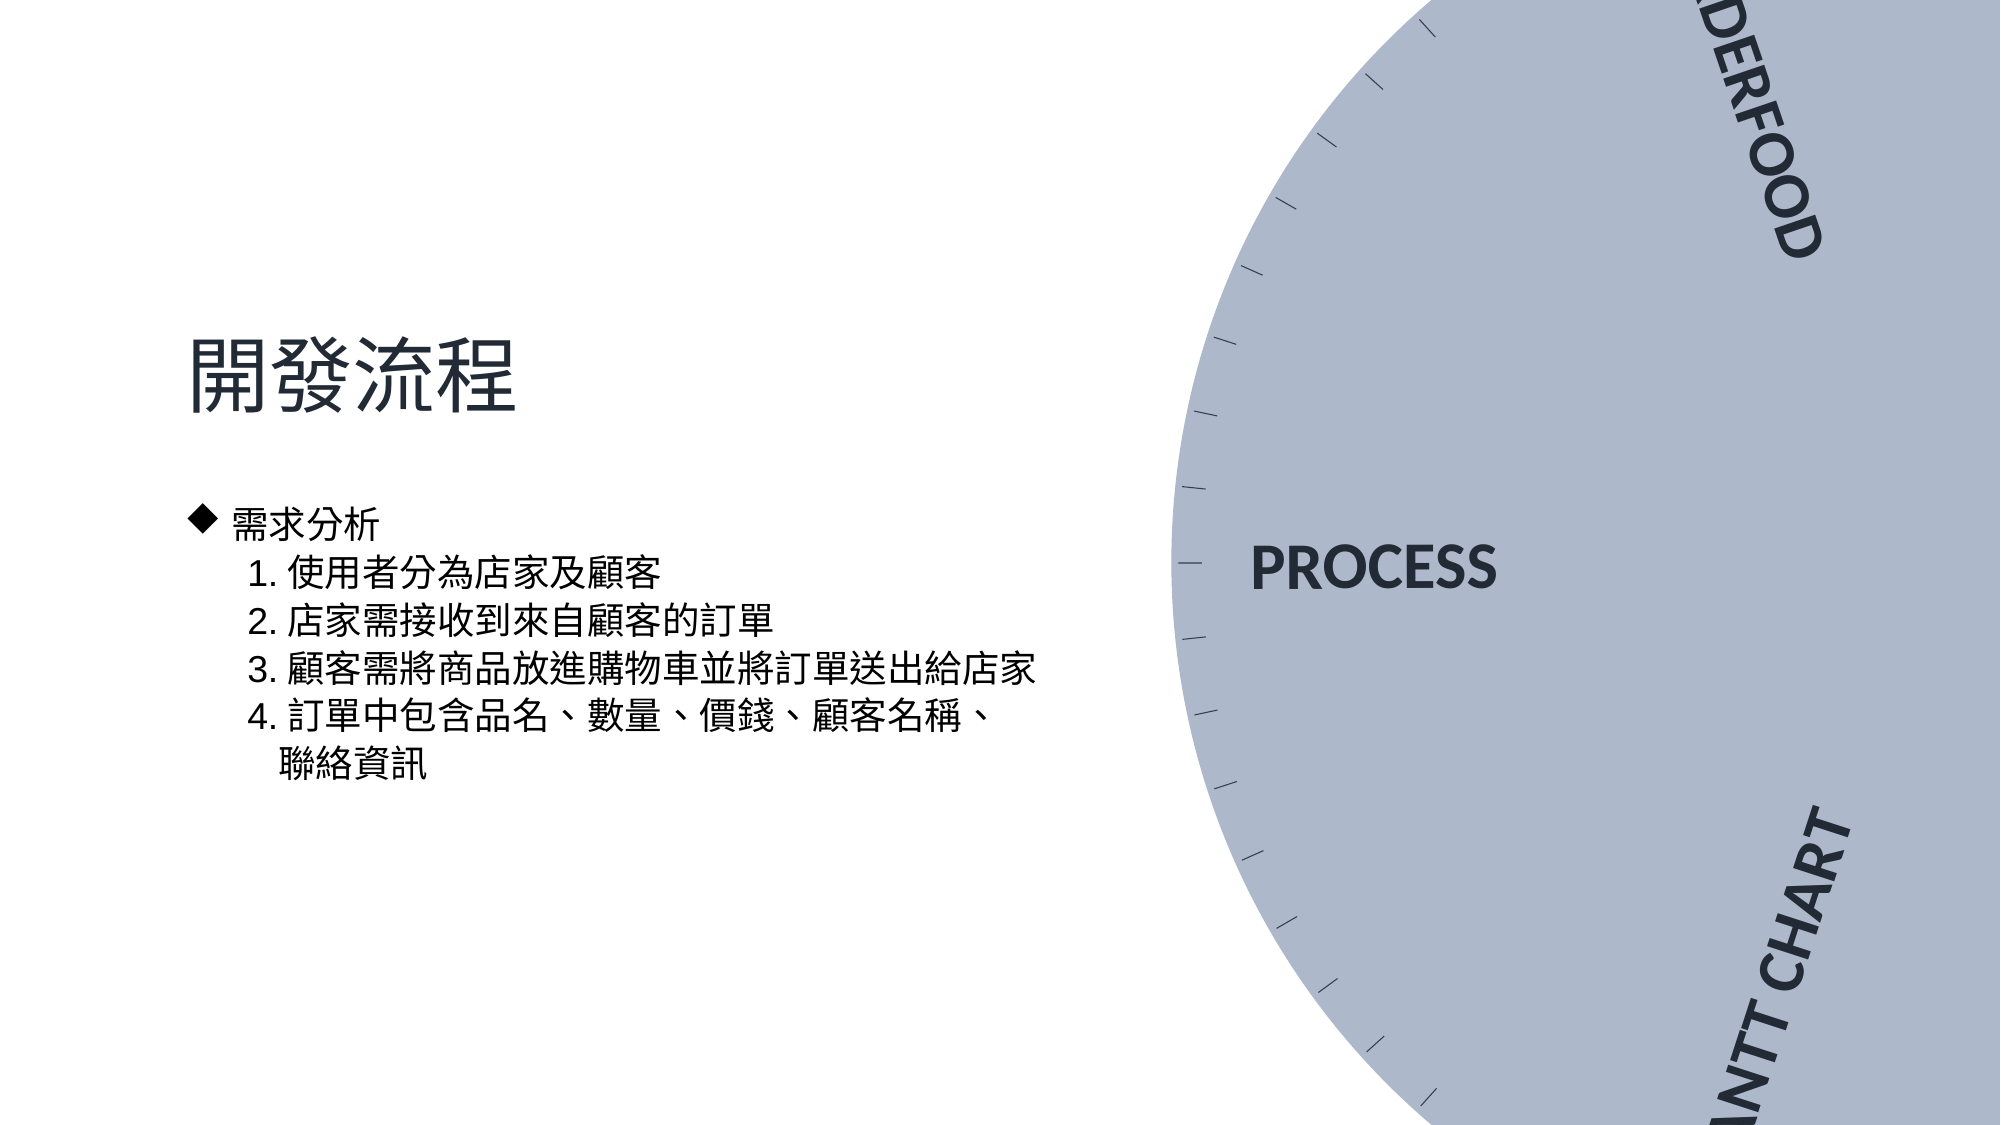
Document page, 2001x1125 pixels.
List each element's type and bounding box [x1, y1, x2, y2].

text_box [169, 316, 1122, 842]
text_box [1171, 0, 2000, 1125]
